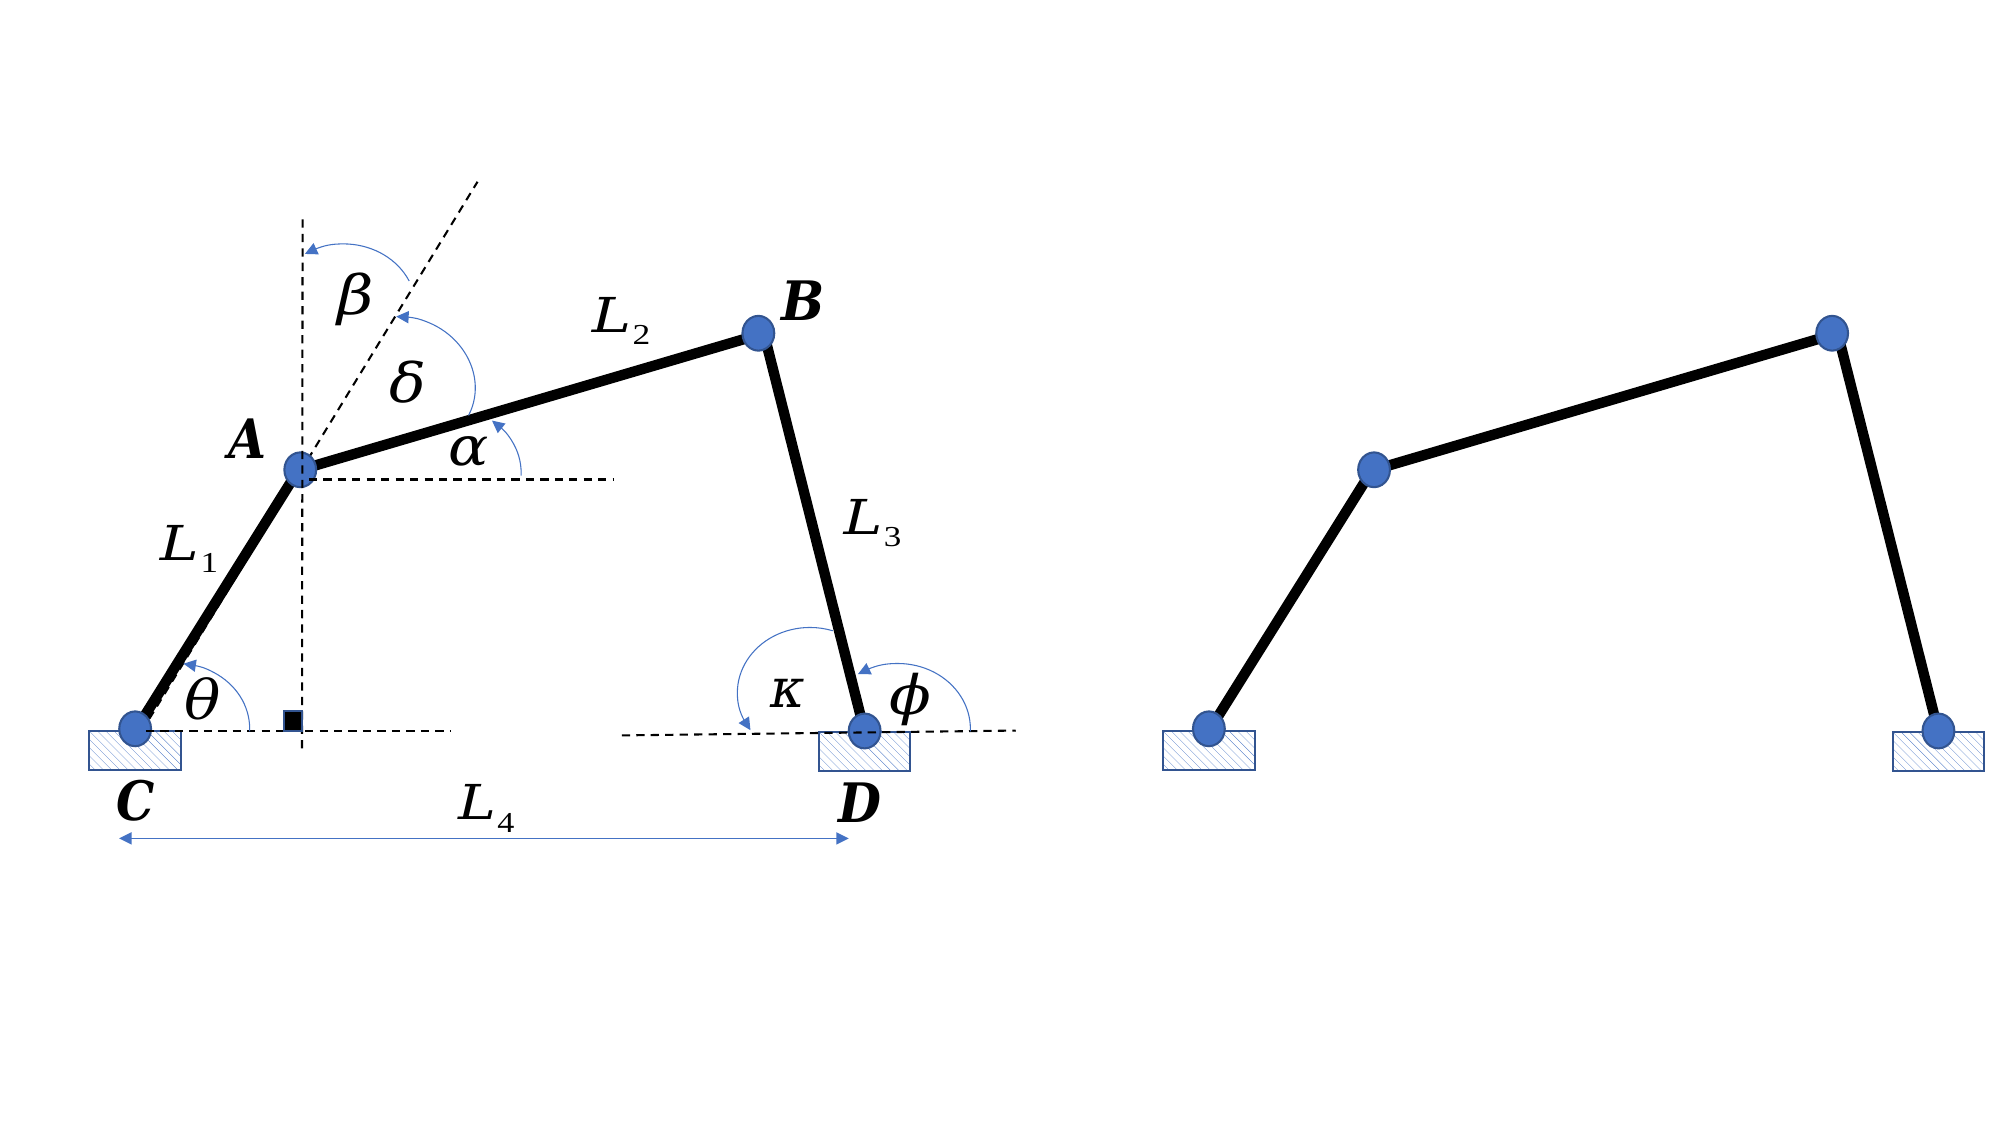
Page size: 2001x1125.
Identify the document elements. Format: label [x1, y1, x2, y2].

text_box [865, 712, 882, 730]
text_box [763, 333, 865, 730]
text_box [1162, 730, 1256, 771]
text_box [621, 730, 1016, 736]
text_box [303, 333, 763, 470]
text_box [1892, 731, 1985, 772]
text_box [1357, 451, 1391, 489]
text_box [118, 710, 152, 748]
text_box [741, 314, 776, 333]
text_box [1921, 712, 1956, 750]
text_box [736, 642, 763, 730]
text_box [88, 730, 182, 771]
text_box [478, 470, 522, 476]
text_box [1837, 333, 1939, 732]
text_box [1815, 314, 1850, 333]
text_box [818, 736, 911, 772]
text_box [865, 662, 971, 730]
text_box [1191, 710, 1226, 748]
text_box [135, 469, 141, 732]
text_box [848, 736, 881, 750]
text_box [141, 181, 478, 732]
text_box [1208, 469, 1373, 732]
text_box [1374, 333, 1837, 470]
